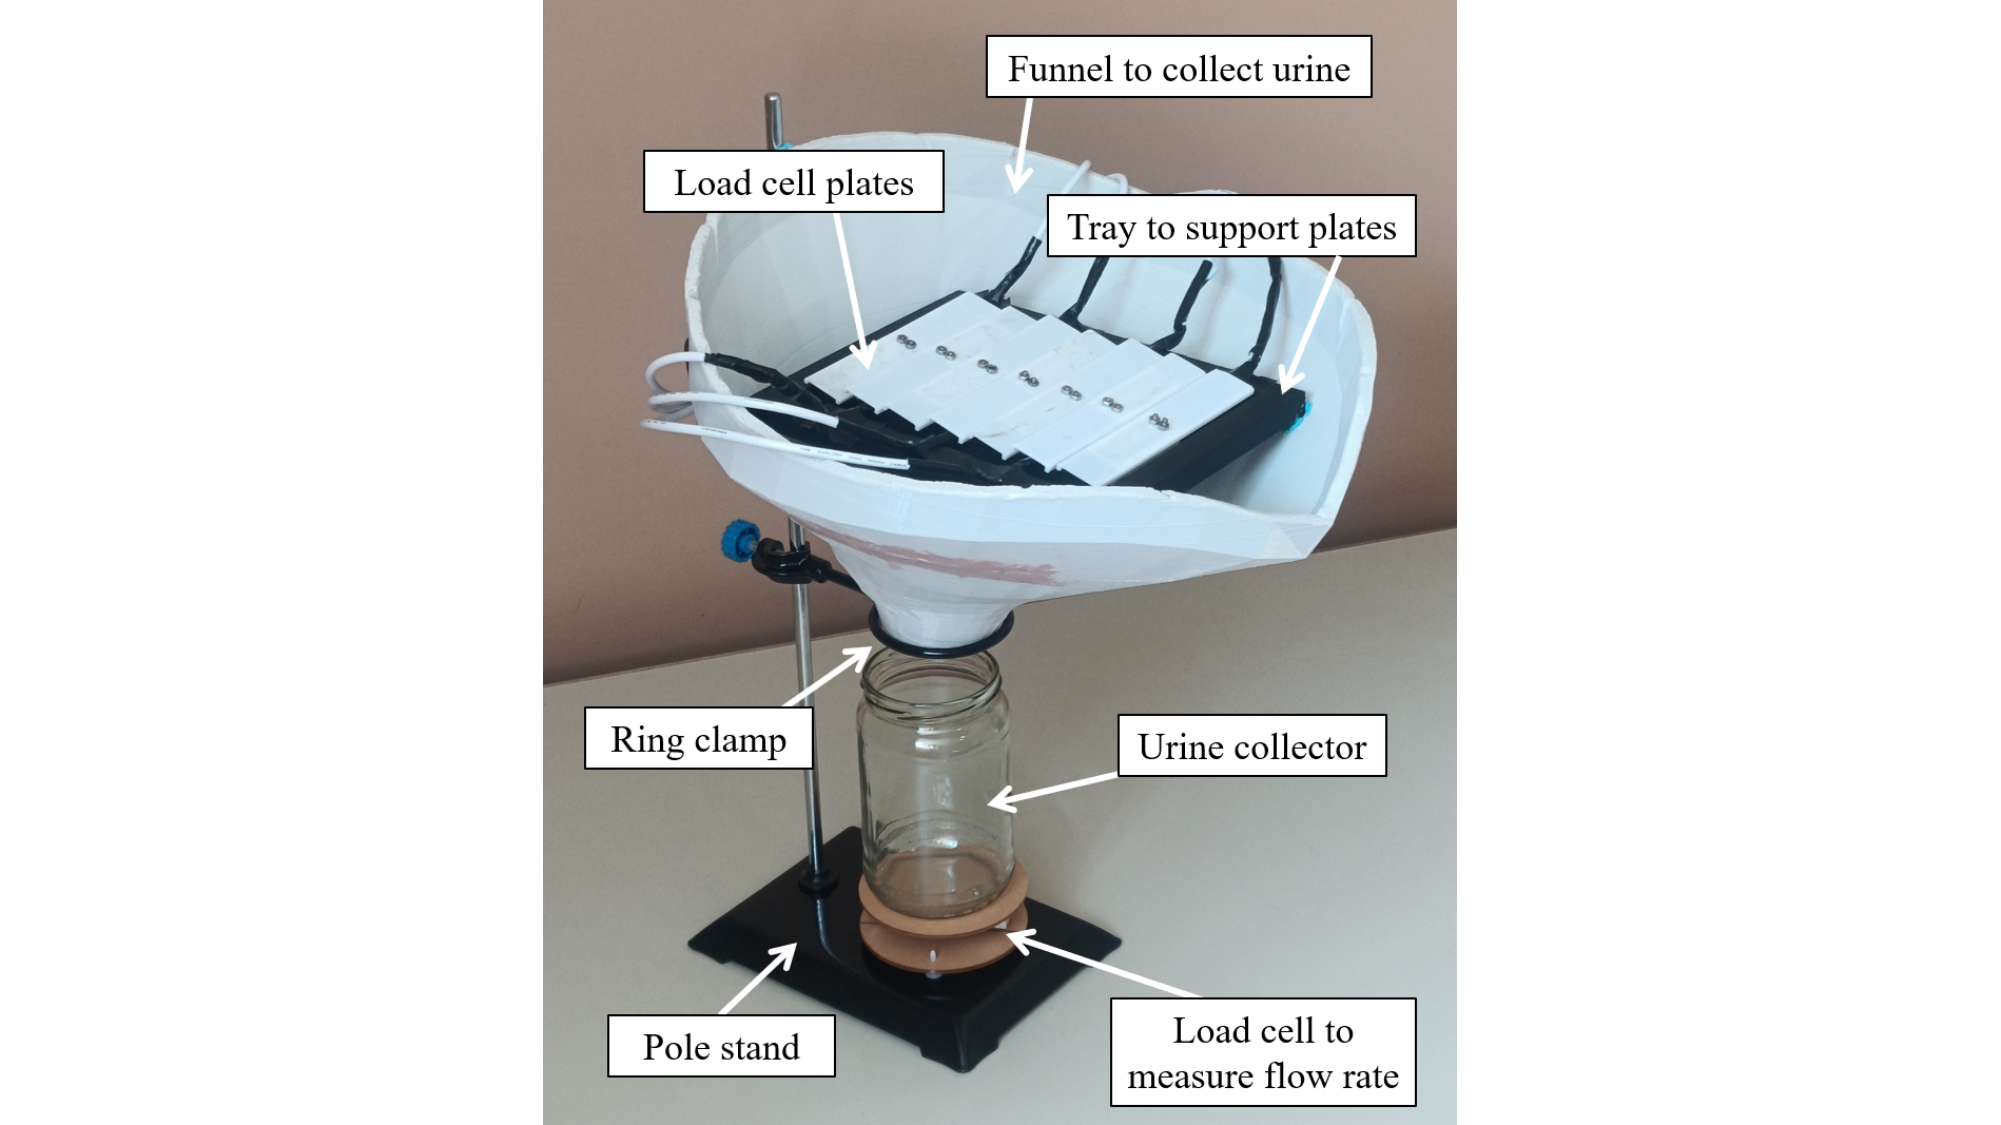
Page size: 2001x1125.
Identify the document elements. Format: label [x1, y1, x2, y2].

picture [543, 0, 1457, 1125]
